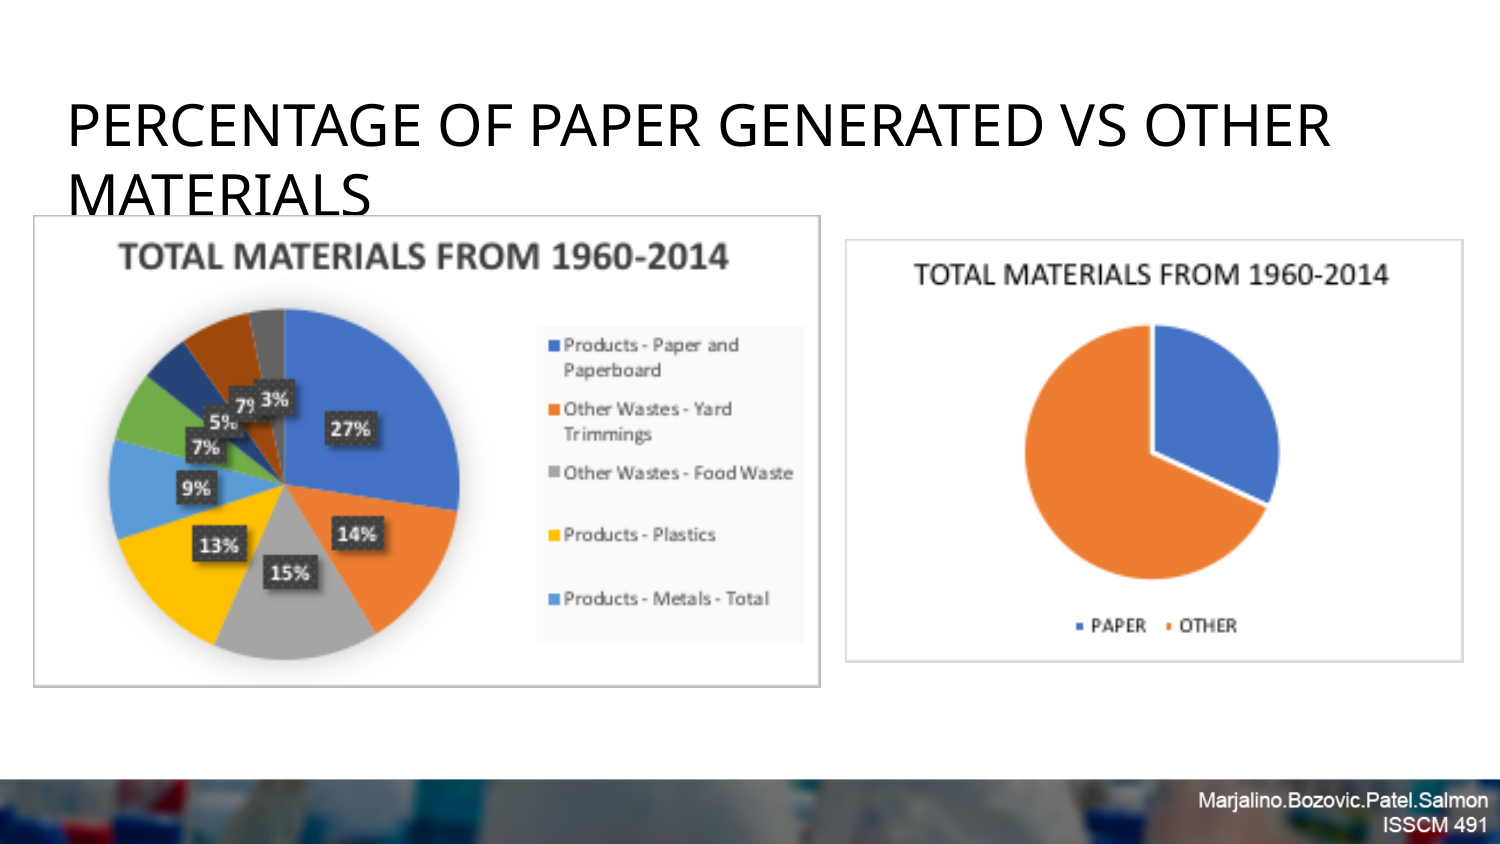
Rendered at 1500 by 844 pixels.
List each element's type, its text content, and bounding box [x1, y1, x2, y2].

picture [0, 0, 1500, 844]
title PERCENTAGE OF PAPER GENERATED VS OTHER MATERIALS [51, 72, 1449, 167]
